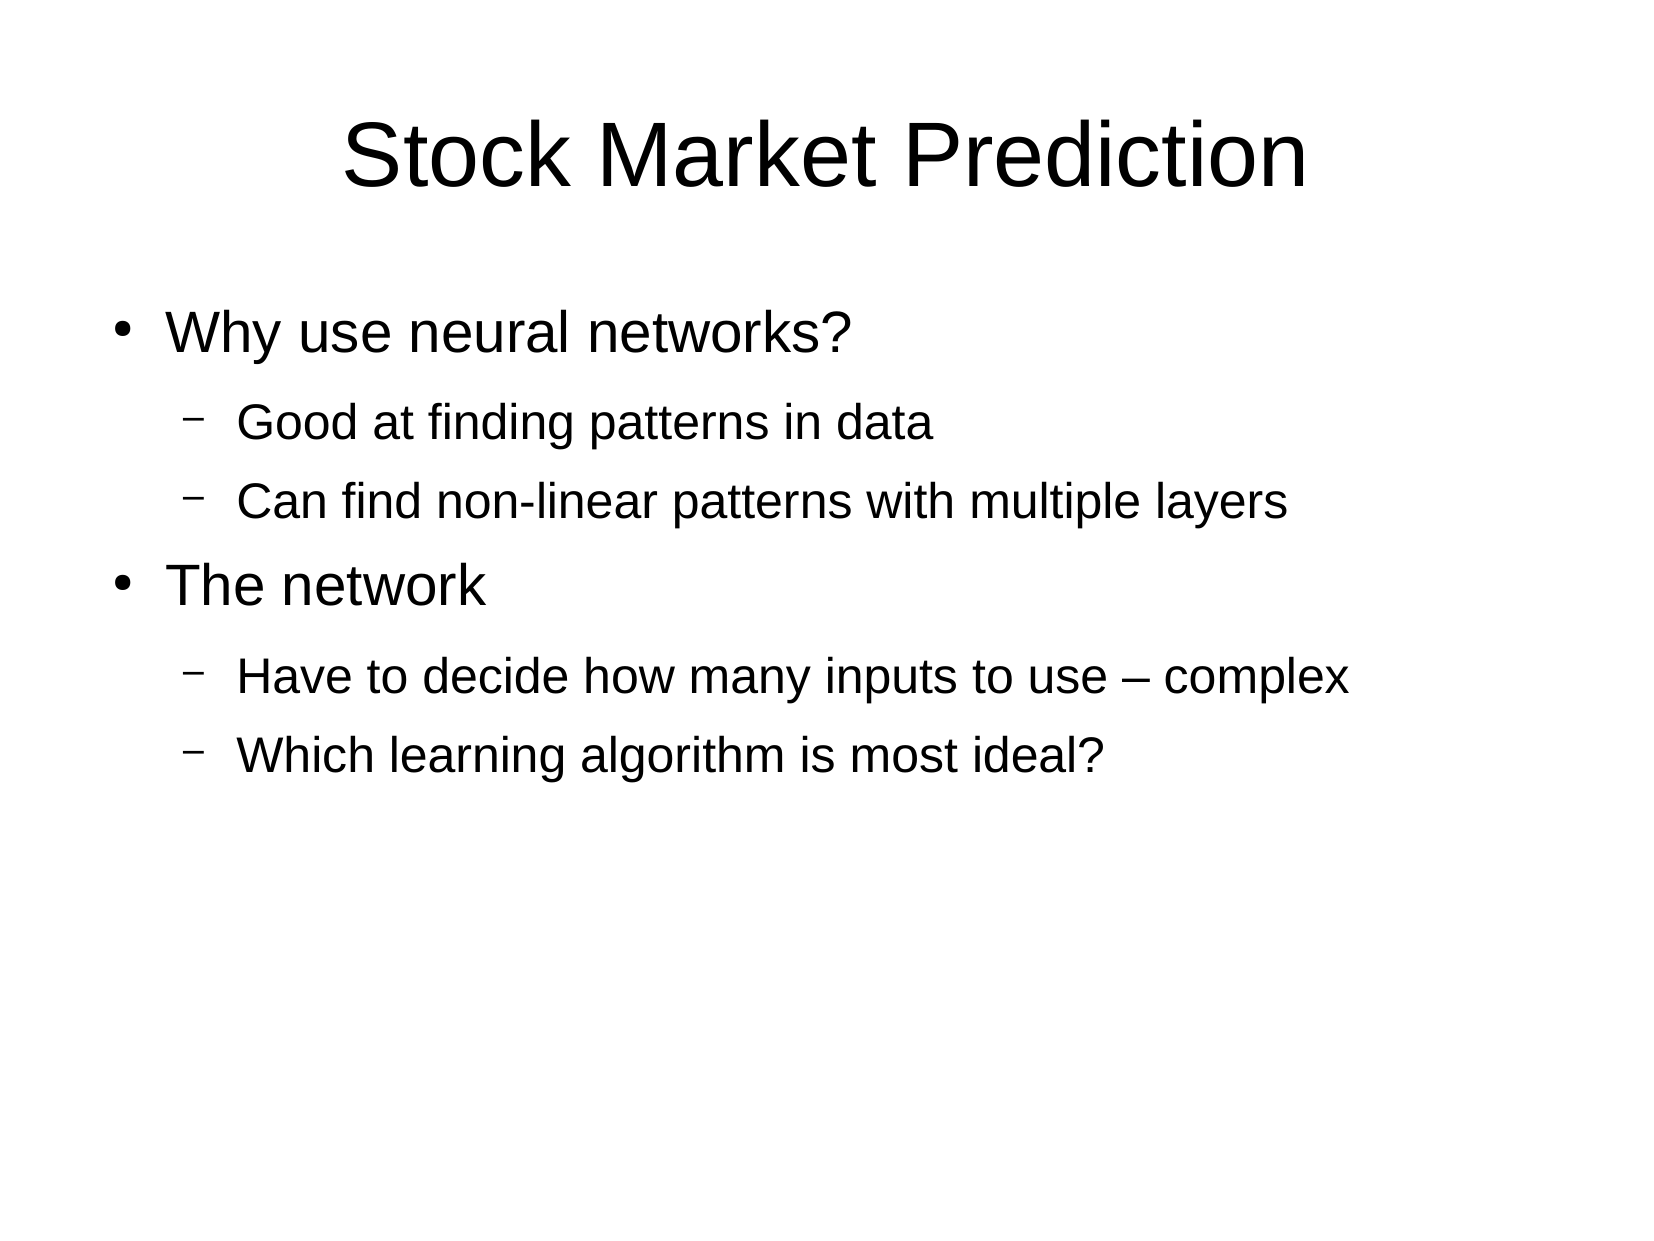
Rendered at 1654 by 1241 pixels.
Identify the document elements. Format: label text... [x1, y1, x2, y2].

title Stock Market Prediction [82, 49, 1571, 257]
list Why use neural networks? Good at finding patterns in data Can find non-linear patterns with multiple layers The network Have to decide how many inputs to use – complex Which learning algorithm is most ideal? [94, 296, 1550, 1016]
